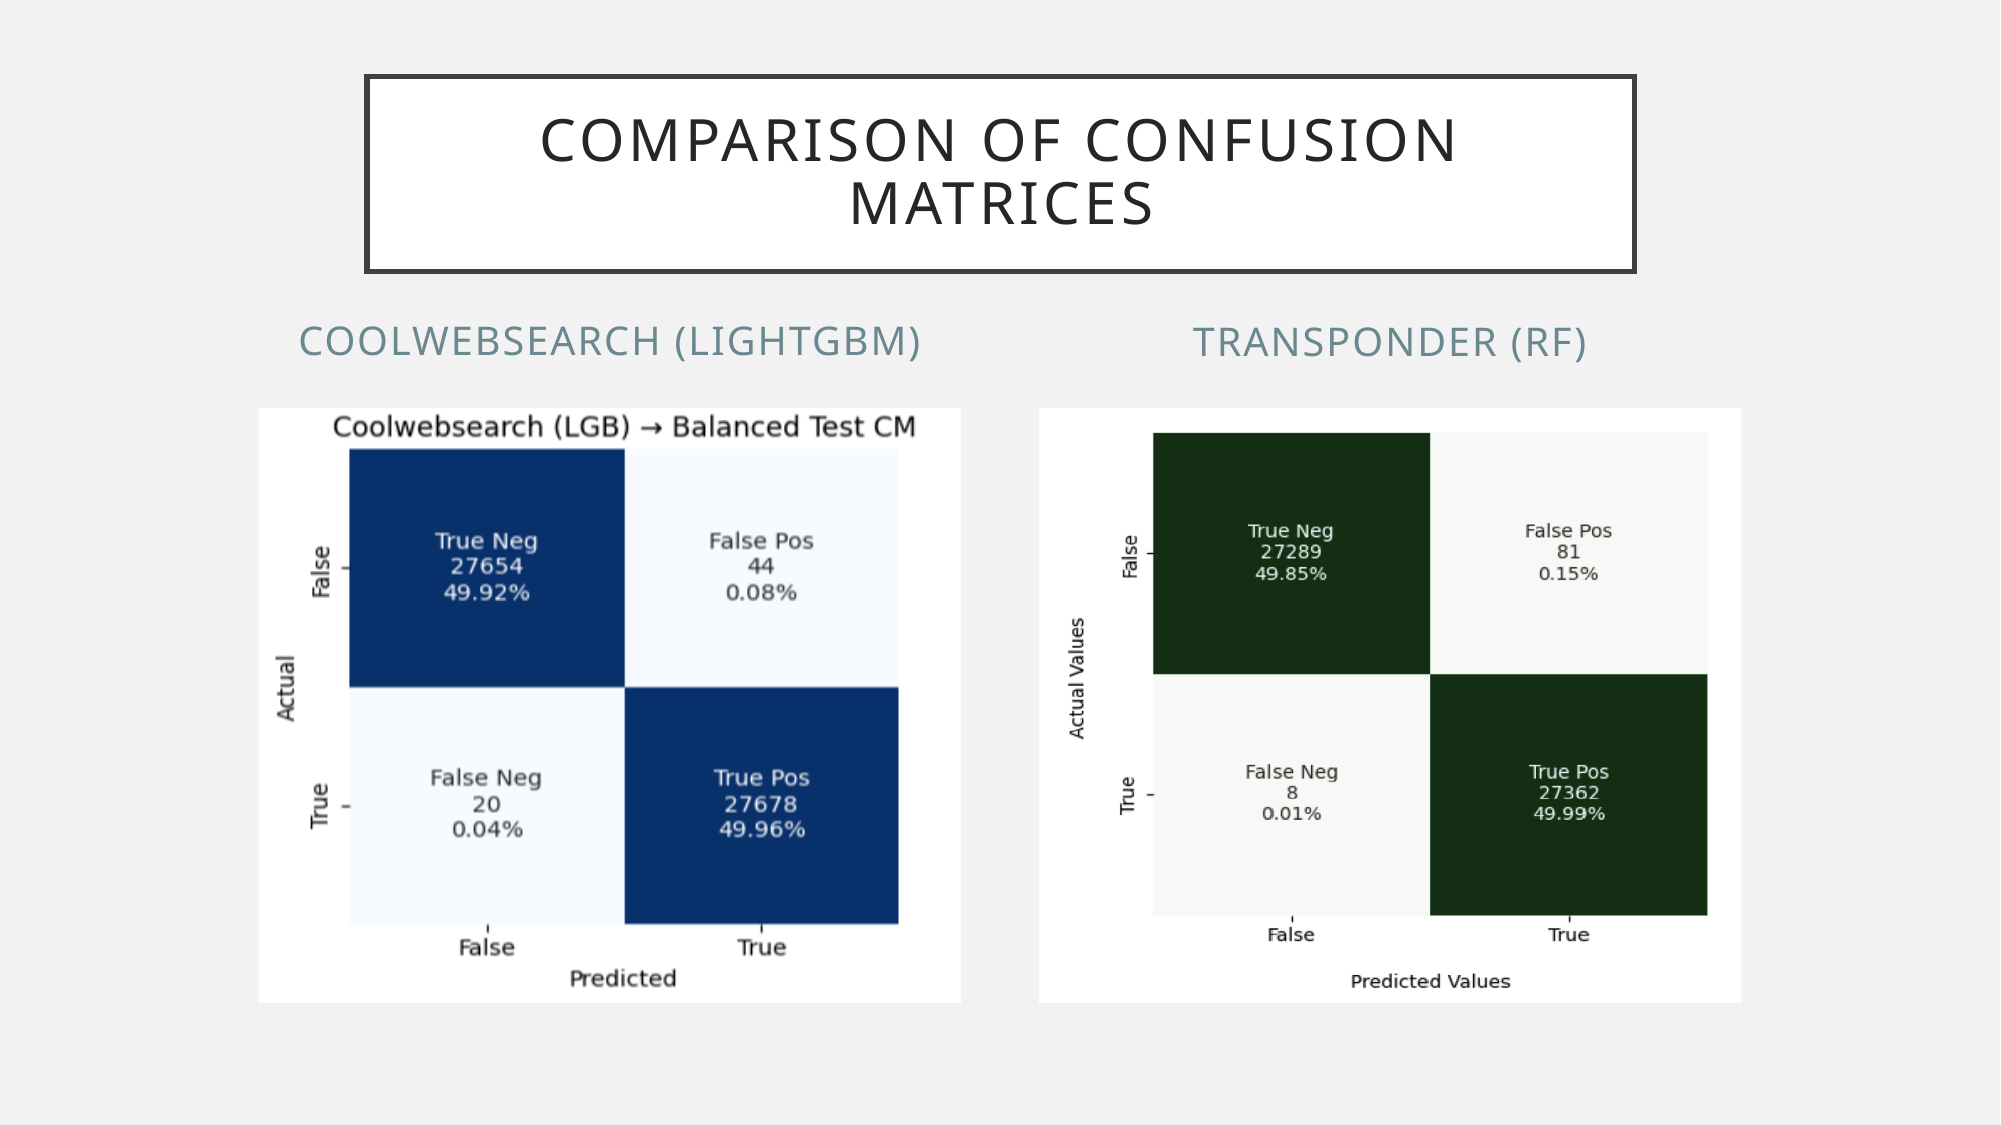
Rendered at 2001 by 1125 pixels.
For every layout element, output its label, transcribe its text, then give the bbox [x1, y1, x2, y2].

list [1039, 408, 1741, 1003]
list Transponder (RF) [1039, 308, 1741, 372]
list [259, 408, 961, 1003]
title Comparıson of confusıon matrices [364, 74, 1637, 274]
list Coolwebsearch (Lightgbm) [259, 308, 961, 372]
